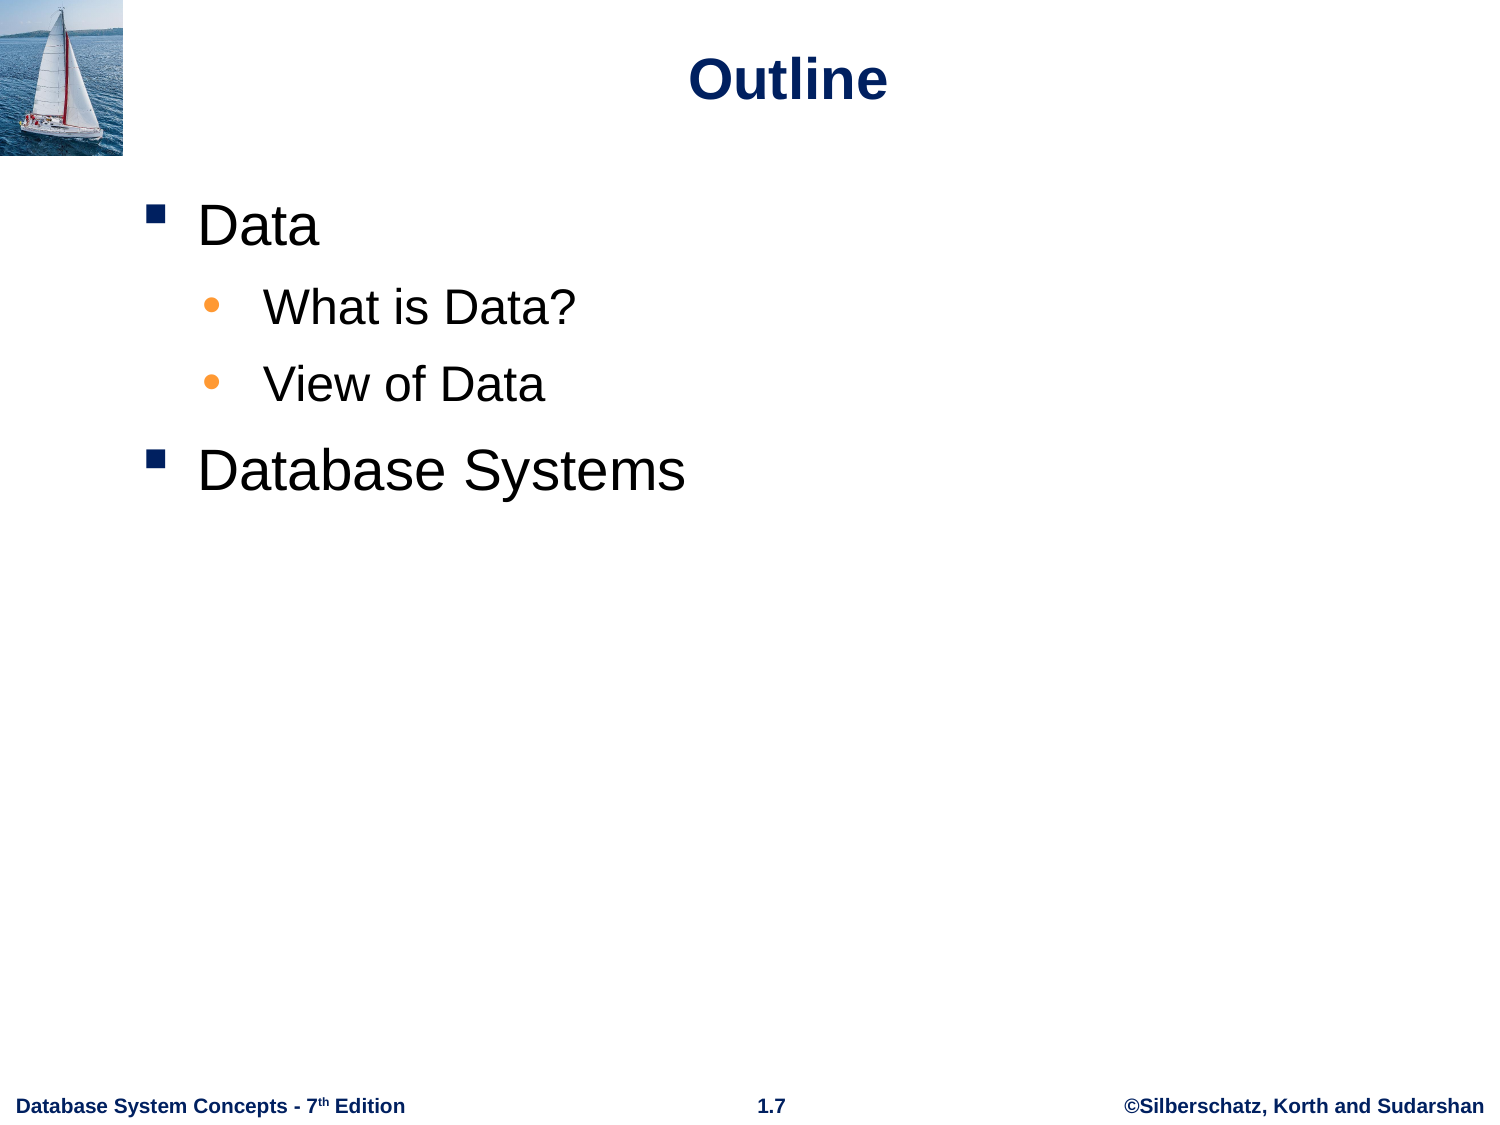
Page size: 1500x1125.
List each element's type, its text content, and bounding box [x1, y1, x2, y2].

title Outline [125, 18, 1452, 120]
list Data What is Data? View of Data Database Systems [126, 179, 1414, 760]
picture [0, 0, 123, 156]
